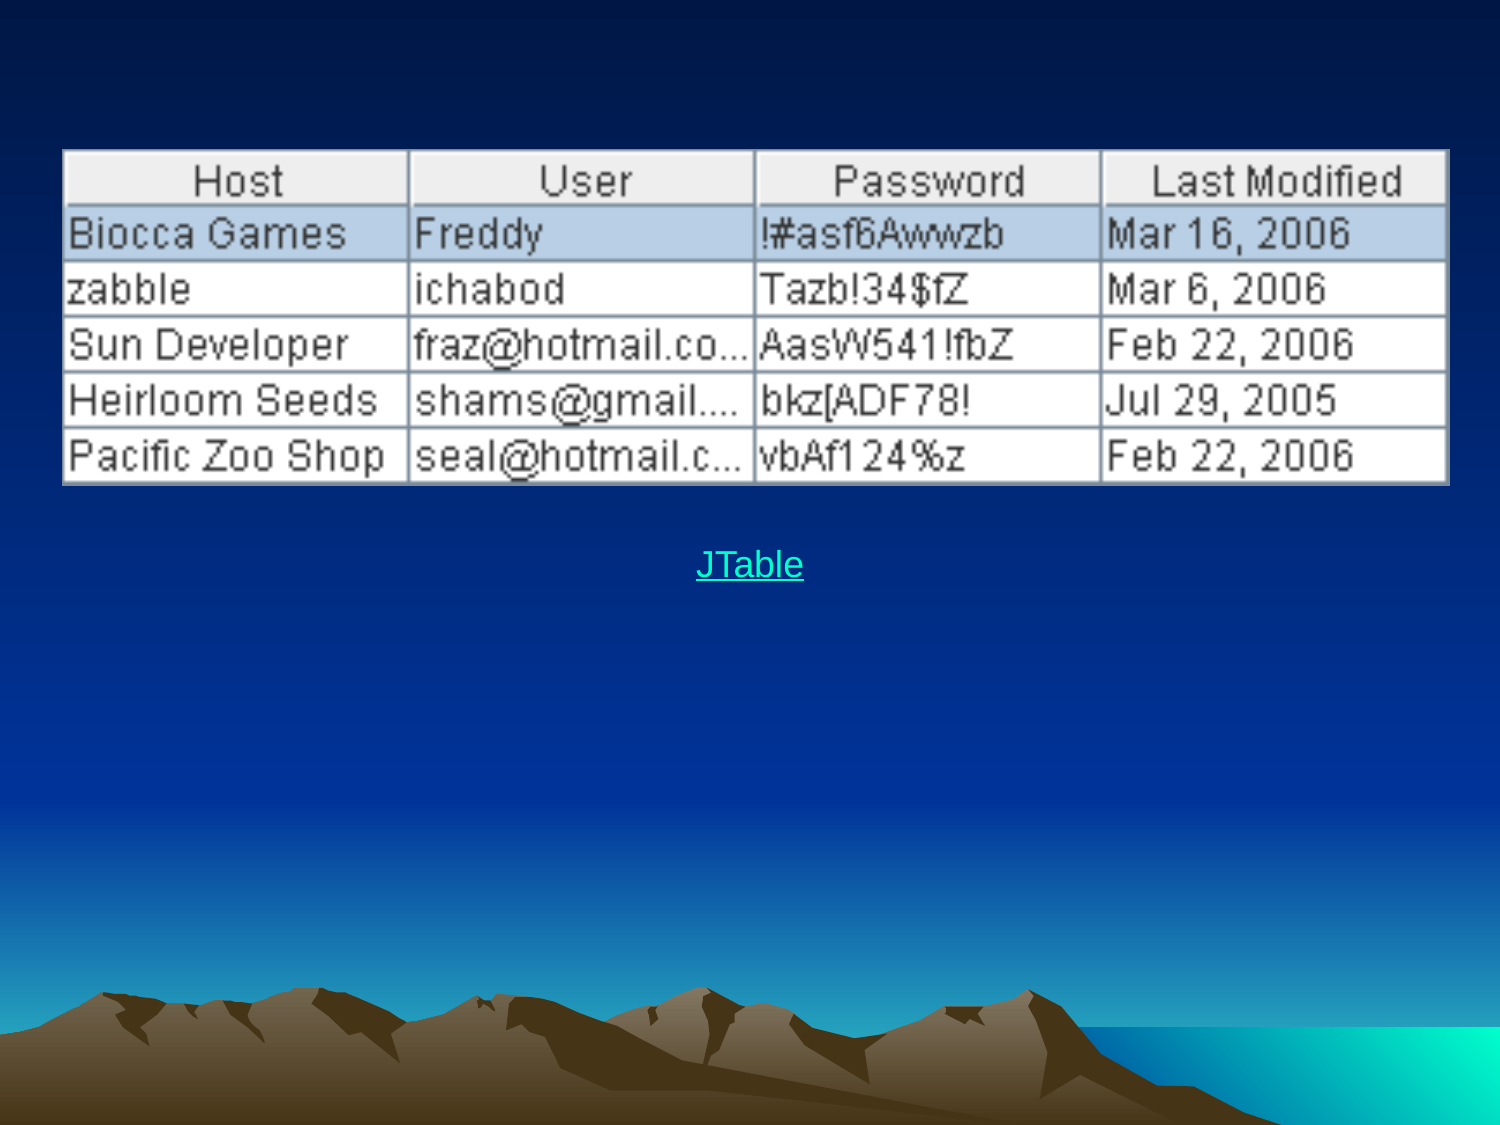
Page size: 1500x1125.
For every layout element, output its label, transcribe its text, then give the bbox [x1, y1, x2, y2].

picture [62, 149, 1451, 486]
text_box JTable [670, 532, 830, 593]
